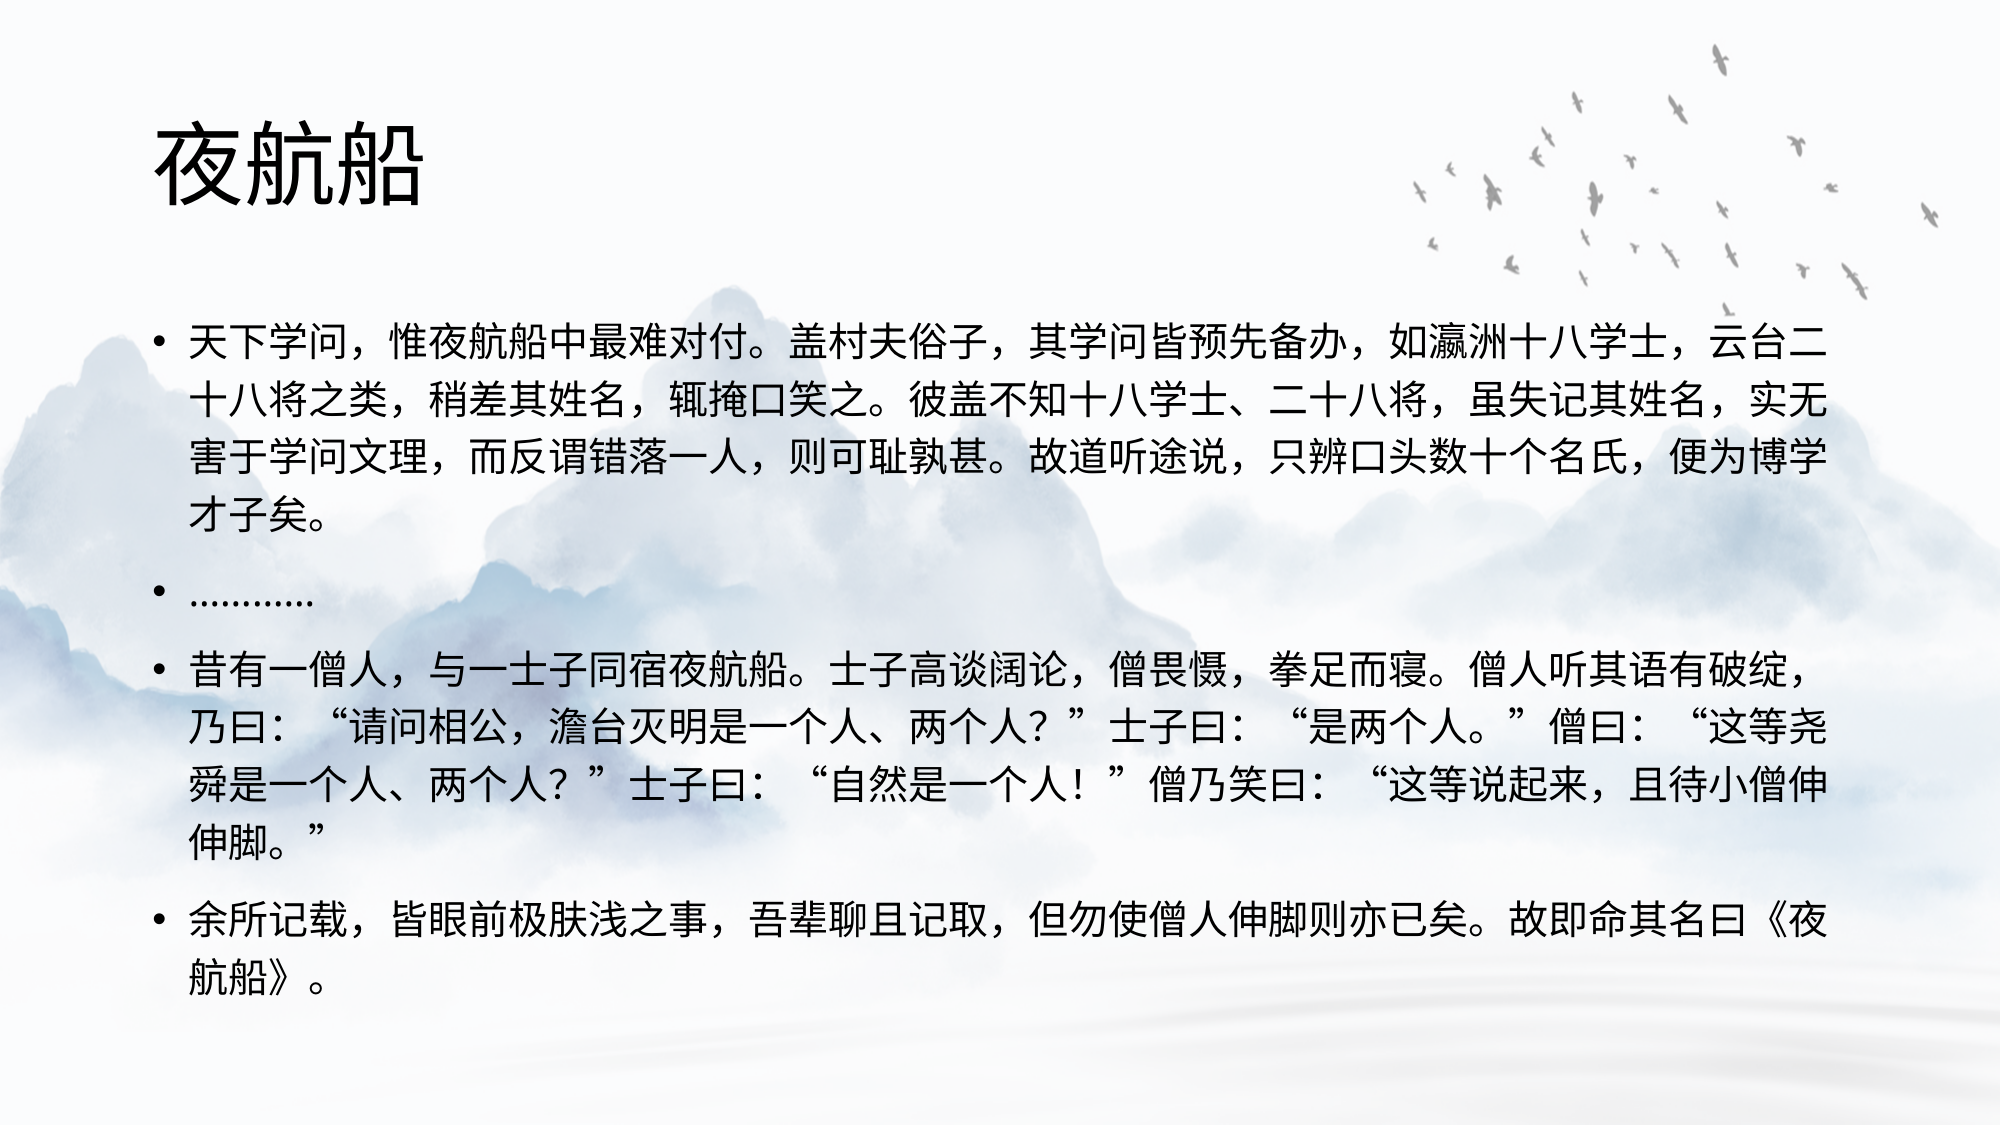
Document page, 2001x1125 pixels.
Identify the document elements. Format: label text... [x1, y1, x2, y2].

title 夜航船 [137, 59, 1863, 278]
list 天下学问，惟夜航船中最难对付。盖村夫俗子，其学问皆预先备办，如瀛洲十八学士，云台二十八将之类，稍差其姓名，辄掩口笑之。彼盖不知十八学士、二十八将，虽失记其姓名，实无害于学问文理，而反谓错落一人，则可耻孰甚。故道听途说，只辨口头数十个名氏，便为博学才子矣。 ………… 昔有一僧人，与一士子同宿夜航船。士子高谈阔论，僧畏慑，拳足而寝。僧人听其语有破绽，乃曰：“请问相公，澹台灭明是一个人、两个人？”士子曰：“是两个人。”僧曰：“这等尧舜是一个人、两个人？”士子曰：“自然是一个人！”僧乃笑曰：“这等说起来，且待小僧伸伸脚。” 余所记载，皆眼前极肤浅之事，吾辈聊且记取，但勿使僧人伸脚则亦已矣。故即命其名曰《夜航船》。 [137, 299, 1863, 1014]
